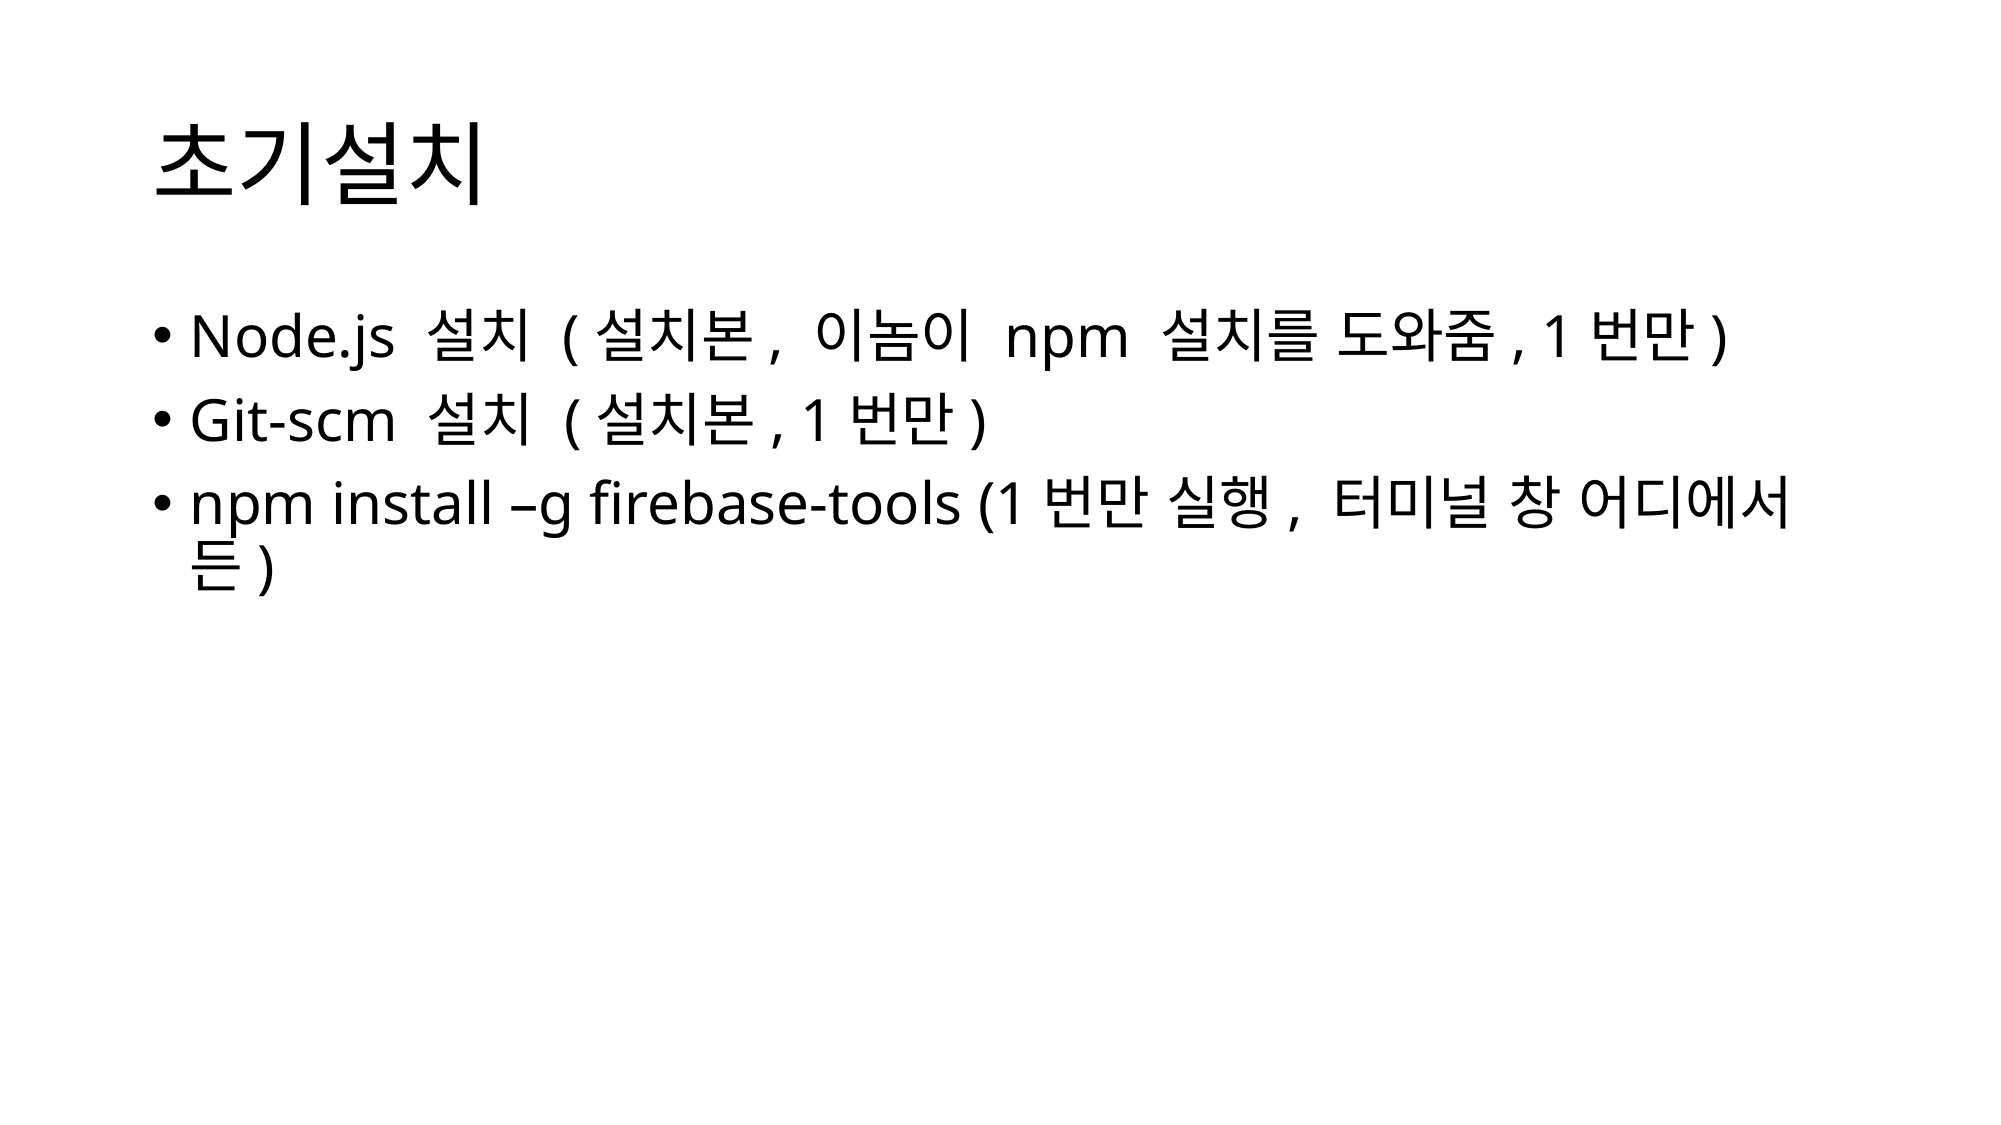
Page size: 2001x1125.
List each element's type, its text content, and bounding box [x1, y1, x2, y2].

title 초기설치 [137, 59, 1863, 278]
list Node.js 설치 (설치본, 이놈이 npm 설치를 도와줌, 1번만) Git-scm 설치 (설치본, 1번만) npm install –g firebase-tools (1번만 실행, 터미널 창 어디에서든) [137, 299, 1863, 1014]
